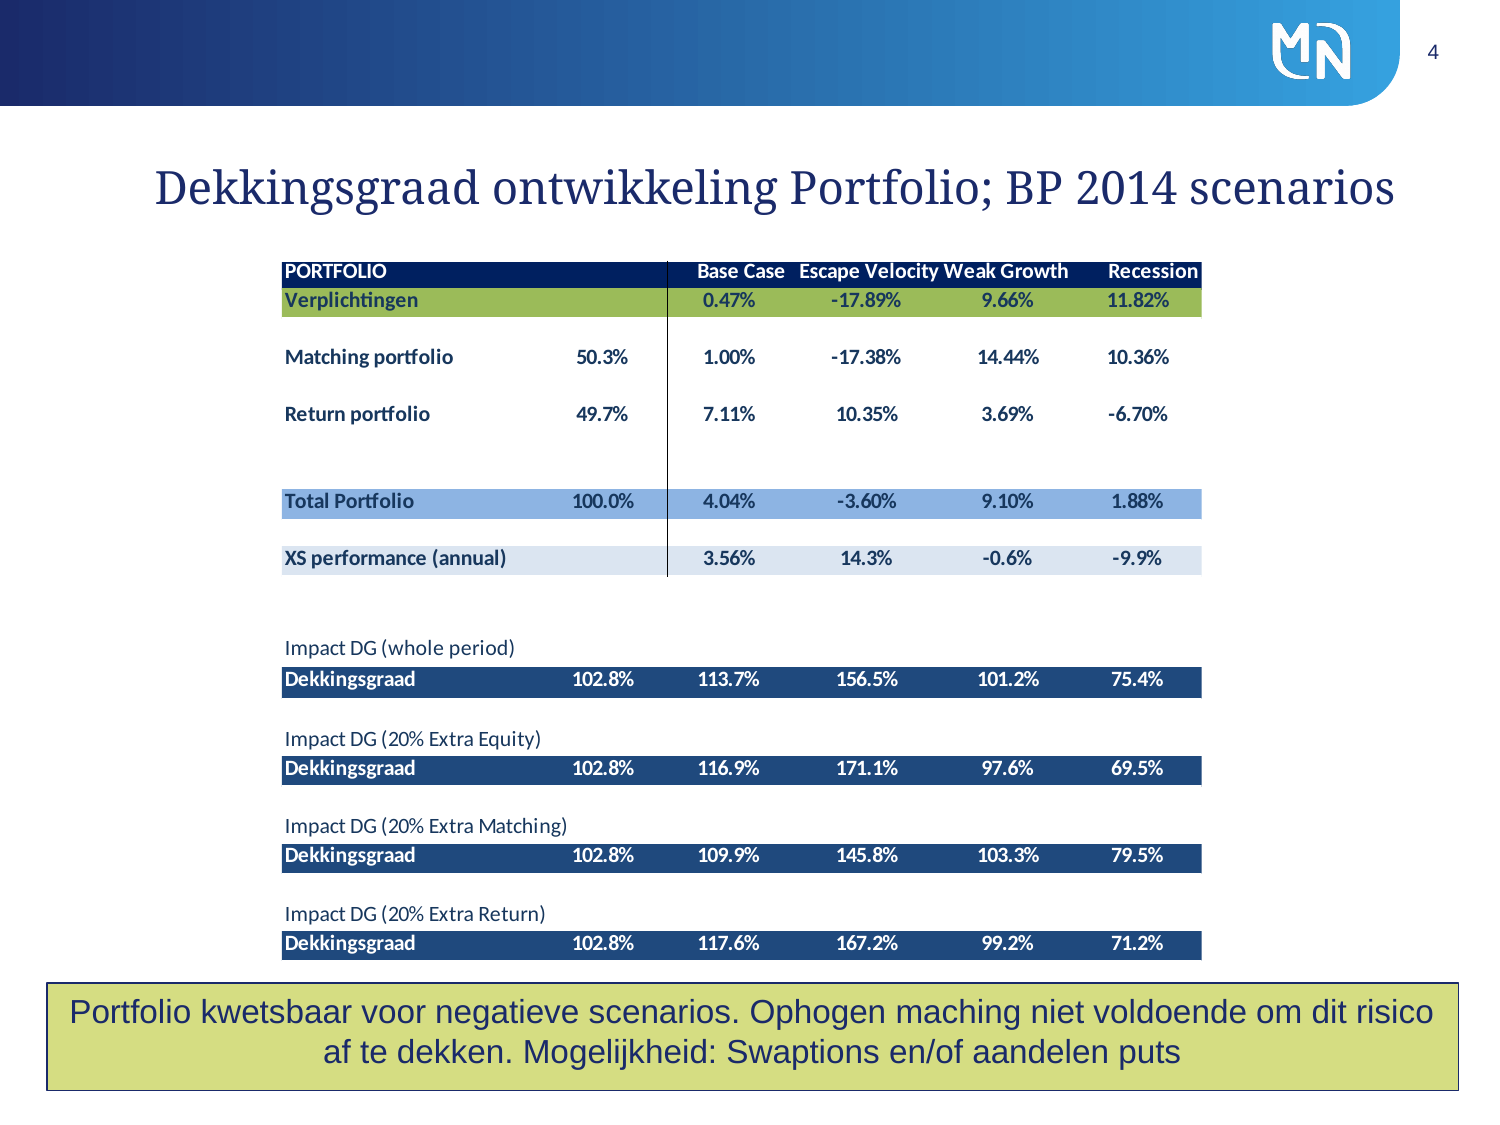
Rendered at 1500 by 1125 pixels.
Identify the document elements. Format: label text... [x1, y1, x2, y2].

picture [280, 260, 1204, 962]
text_box Portfolio kwetsbaar voor negatieve scenarios. Ophogen maching niet voldoende om dit risico af te dekken. Mogelijkheid: Swaptions en/of aandelen puts [47, 982, 1459, 1091]
picture [1266, 17, 1356, 83]
text_box 4 [1412, 30, 1473, 86]
text_box Dekkingsgraad ontwikkeling Portfolio; BP 2014 scenarios [154, 153, 1444, 238]
